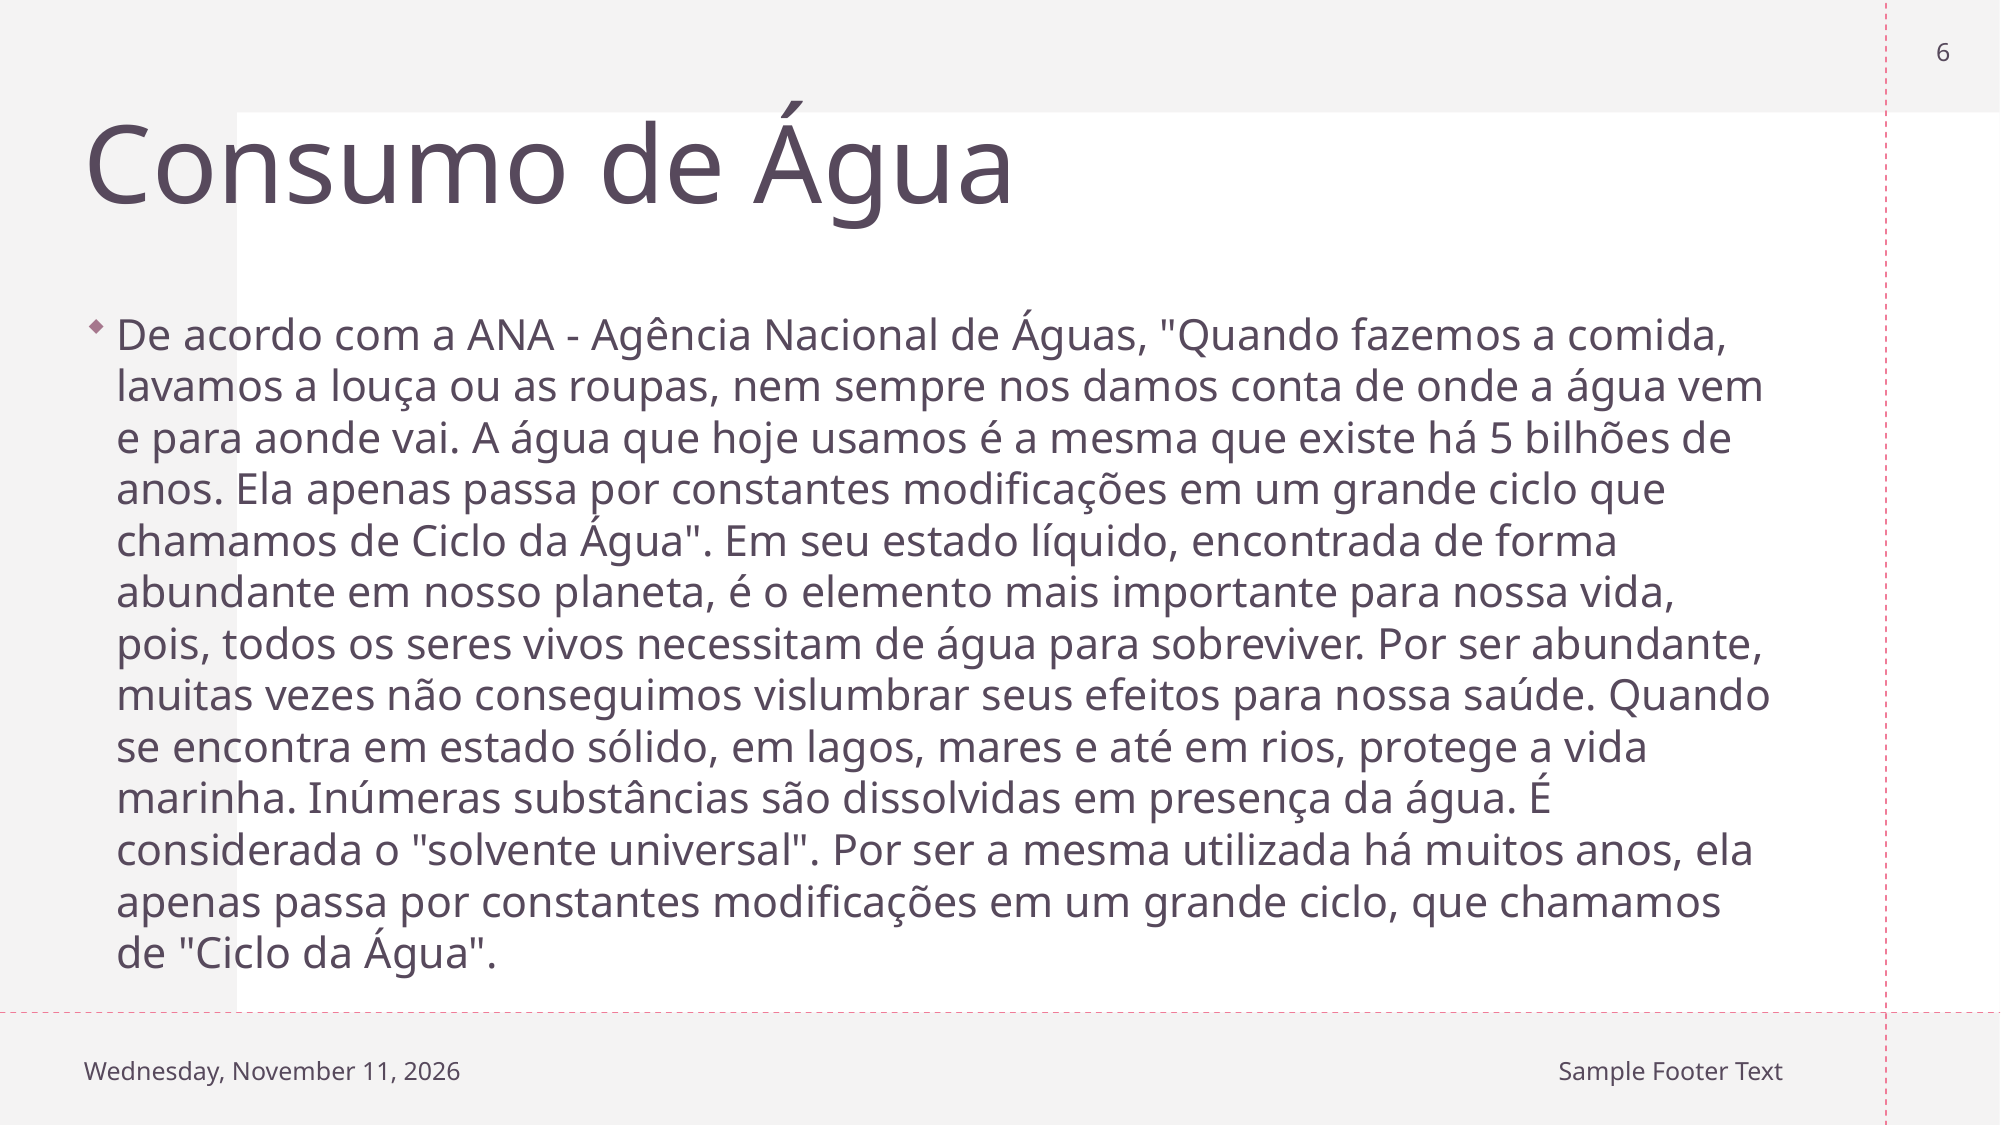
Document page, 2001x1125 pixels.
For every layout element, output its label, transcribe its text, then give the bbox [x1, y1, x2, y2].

list De acordo com a ANA - Agência Nacional de Águas, "Quando fazemos a comida, lavamos a louça ou as roupas, nem sempre nos damos conta de onde a água vem e para aonde vai. A água que hoje usamos é a mesma que existe há 5 bilhões de anos. Ela apenas passa por constantes modificações em um grande ciclo que chamamos de Ciclo da Água". Em seu estado líquido, encontrada de forma abundante em nosso planeta, é o elemento mais importante para nossa vida, pois, todos os seres vivos necessitam de água para sobreviver. Por ser abundante, muitas vezes não conseguimos vislumbrar seus efeitos para nossa saúde. Quando se encontra em estado sólido, em lagos, mares e até em rios, protege a vida marinha. Inúmeras substâncias são dissolvidas em presença da água. É considerada o "solvente universal". Por ser a mesma utilizada há muitos anos, ela apenas passa por constantes modificações em um grande ciclo, que chamamos de "Ciclo da Água". [68, 299, 1794, 990]
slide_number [68, 1020, 519, 1125]
slide_number 6 [1886, 0, 2000, 110]
title Consumo de Água [68, 59, 1794, 278]
footer Sample Footer Text [618, 1020, 1799, 1125]
